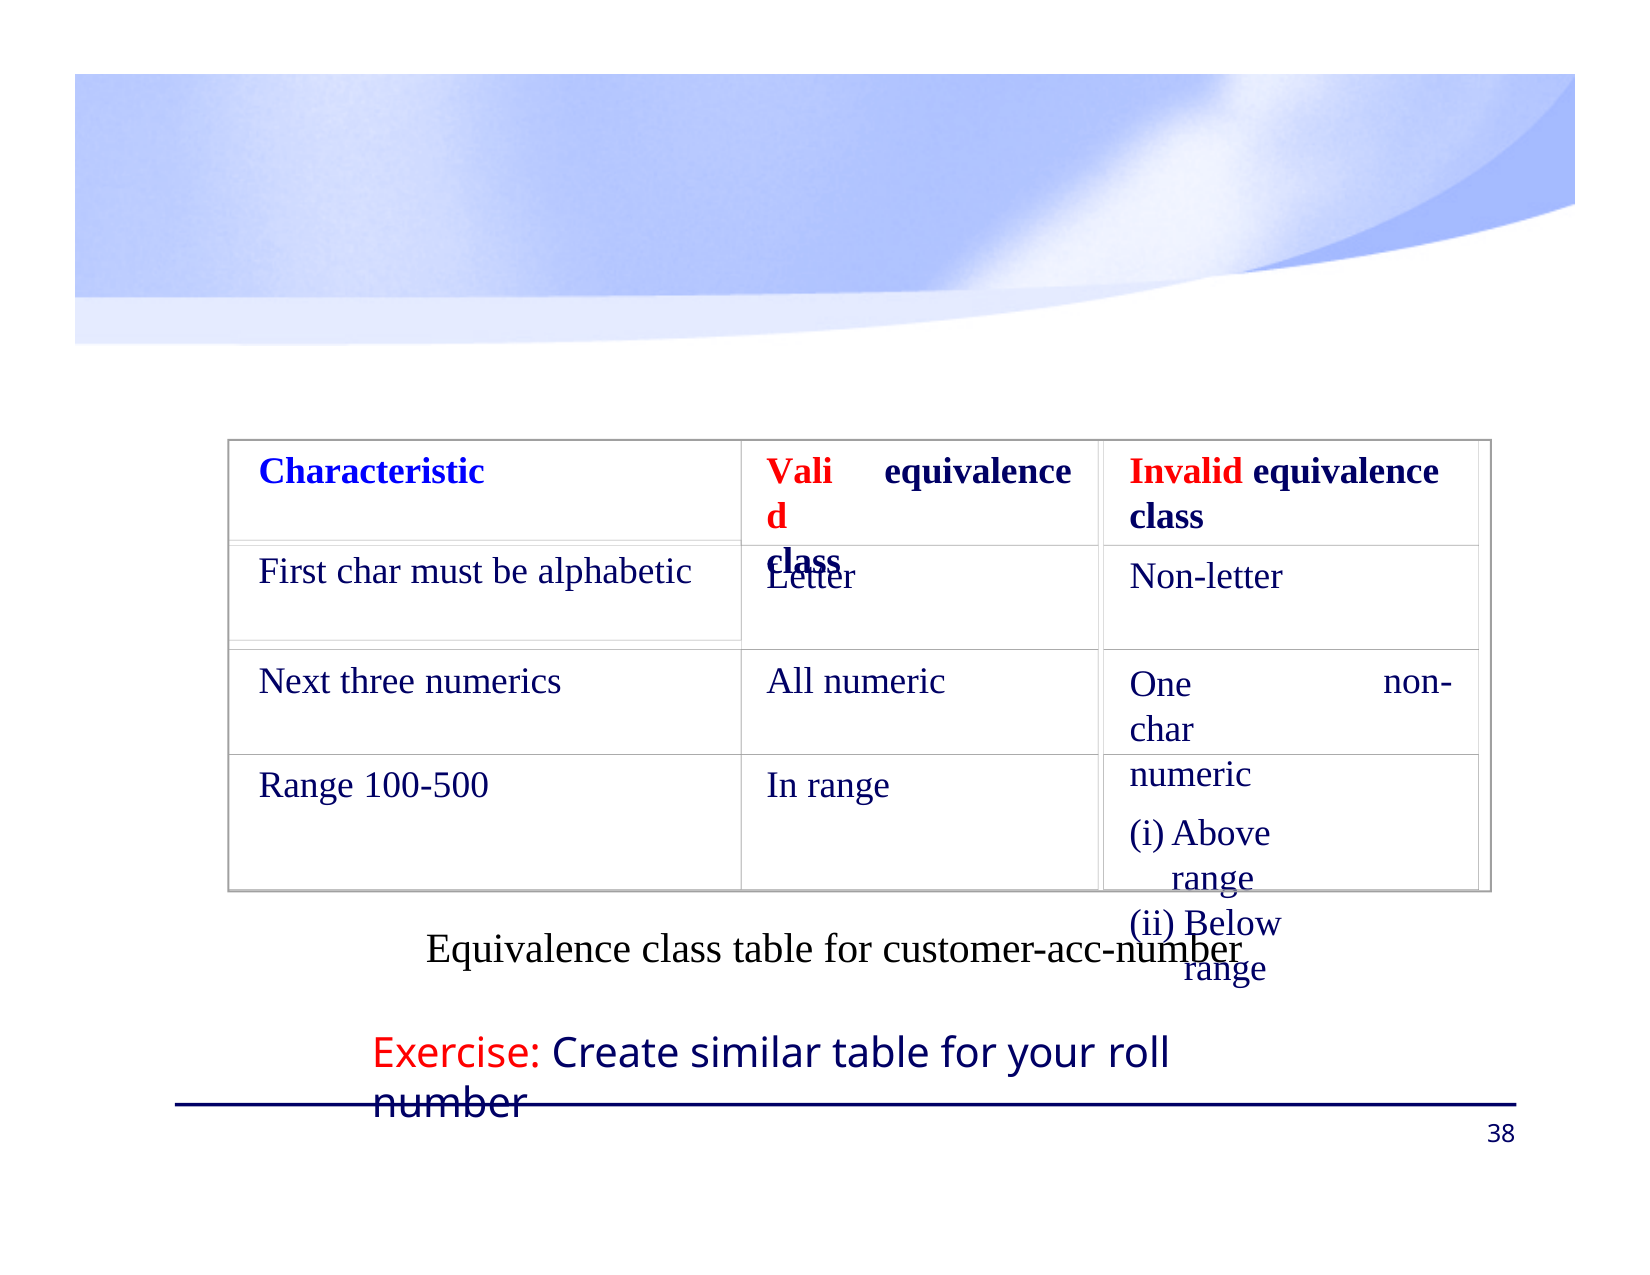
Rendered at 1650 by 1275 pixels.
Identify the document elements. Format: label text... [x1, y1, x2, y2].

text_box Non-letter One char numeric Above range Below range [1127, 755, 1377, 889]
text_box Valid class [764, 443, 853, 544]
text_box non- [1381, 653, 1455, 701]
slide_number 38 [1480, 1113, 1527, 1275]
text_box All numeric [764, 653, 949, 701]
text_box Equivalence class table for customer-acc-number Exercise: Create similar table for your roll number [369, 918, 1288, 1127]
text_box In range [764, 758, 892, 806]
text_box First char must be alphabetic [256, 543, 694, 591]
text_box Letter [764, 548, 858, 596]
text_box Non-letter One char numeric Above range Below range [1127, 893, 1377, 988]
text_box Range 100-500 [256, 758, 492, 806]
text_box equivalence [882, 443, 1075, 491]
picture [75, 74, 1575, 346]
text_box [227, 438, 1492, 893]
text_box Characteristic [256, 443, 489, 491]
text_box Next three numerics [256, 653, 564, 701]
text_box Non-letter One char numeric Above range Below range [1127, 548, 1377, 754]
text_box Invalid equivalence class [1127, 443, 1454, 536]
